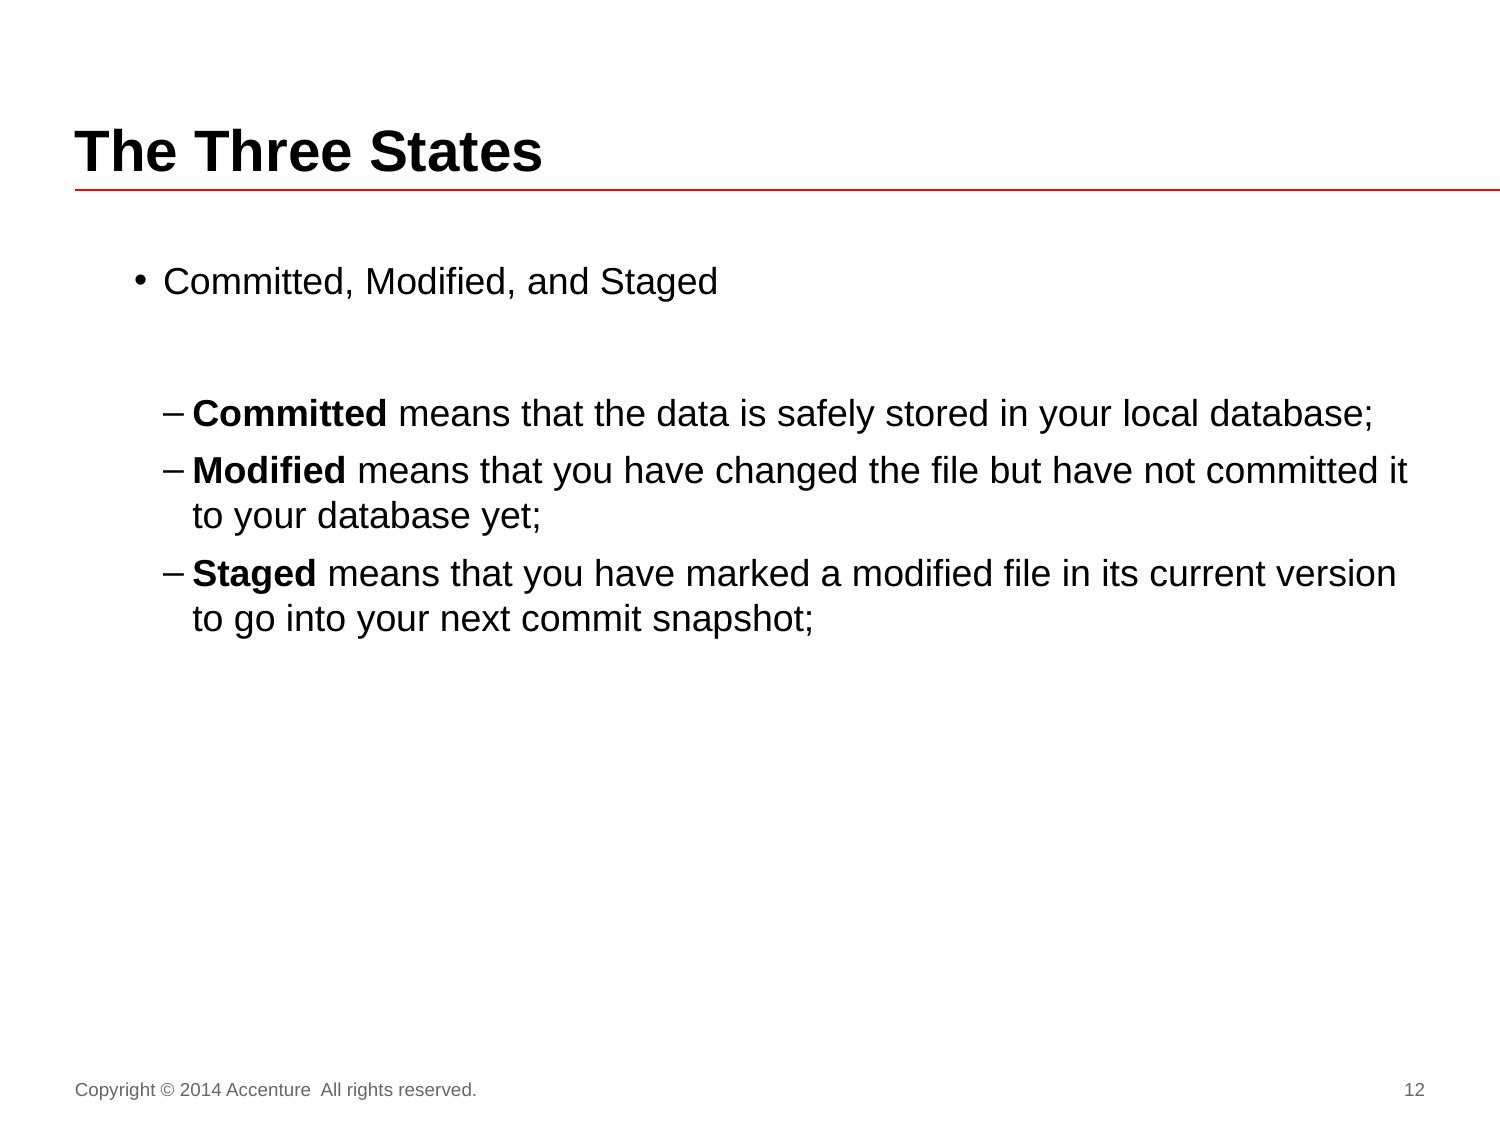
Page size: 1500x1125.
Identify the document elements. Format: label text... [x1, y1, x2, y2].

title The Three States [74, 19, 1426, 184]
slide_number 12 [1335, 1078, 1426, 1100]
list Committed, Modified, and Staged Committed means that the data is safely stored in your local database; Modified means that you have changed the file but have not committed it to your database yet; Staged means that you have marked a modified file in its current version to go into your next commit snapshot; [74, 249, 1426, 1065]
footer Copyright © 2014 Accenture All rights reserved. [74, 1078, 741, 1100]
